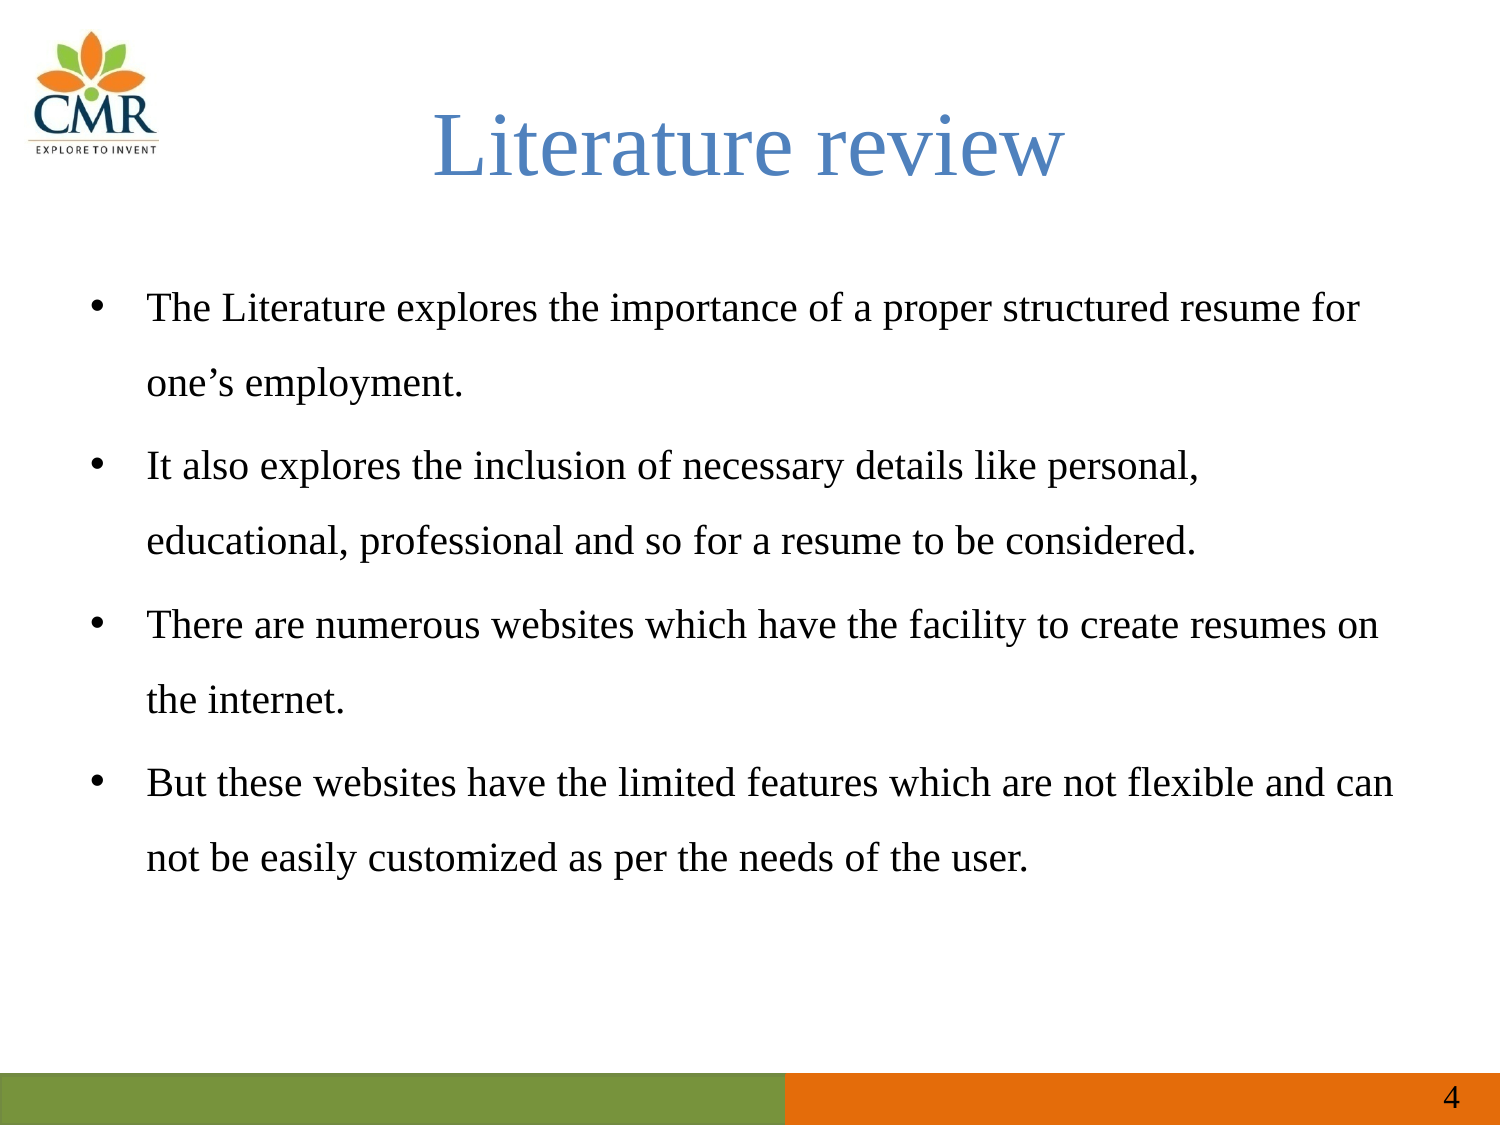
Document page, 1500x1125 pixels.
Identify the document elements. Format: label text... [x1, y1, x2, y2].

picture [24, 29, 159, 163]
title Literature review [75, 45, 1425, 233]
slide_number 4 [1125, 1065, 1475, 1125]
list The Literature explores the importance of a proper structured resume for one’s employment. It also explores the inclusion of necessary details like personal, educational, professional and so for a resume to be considered. There are numerous websites which have the facility to create resumes on the internet. But these websites have the limited features which are not flexible and can not be easily customized as per the needs of the user. [75, 247, 1425, 1041]
